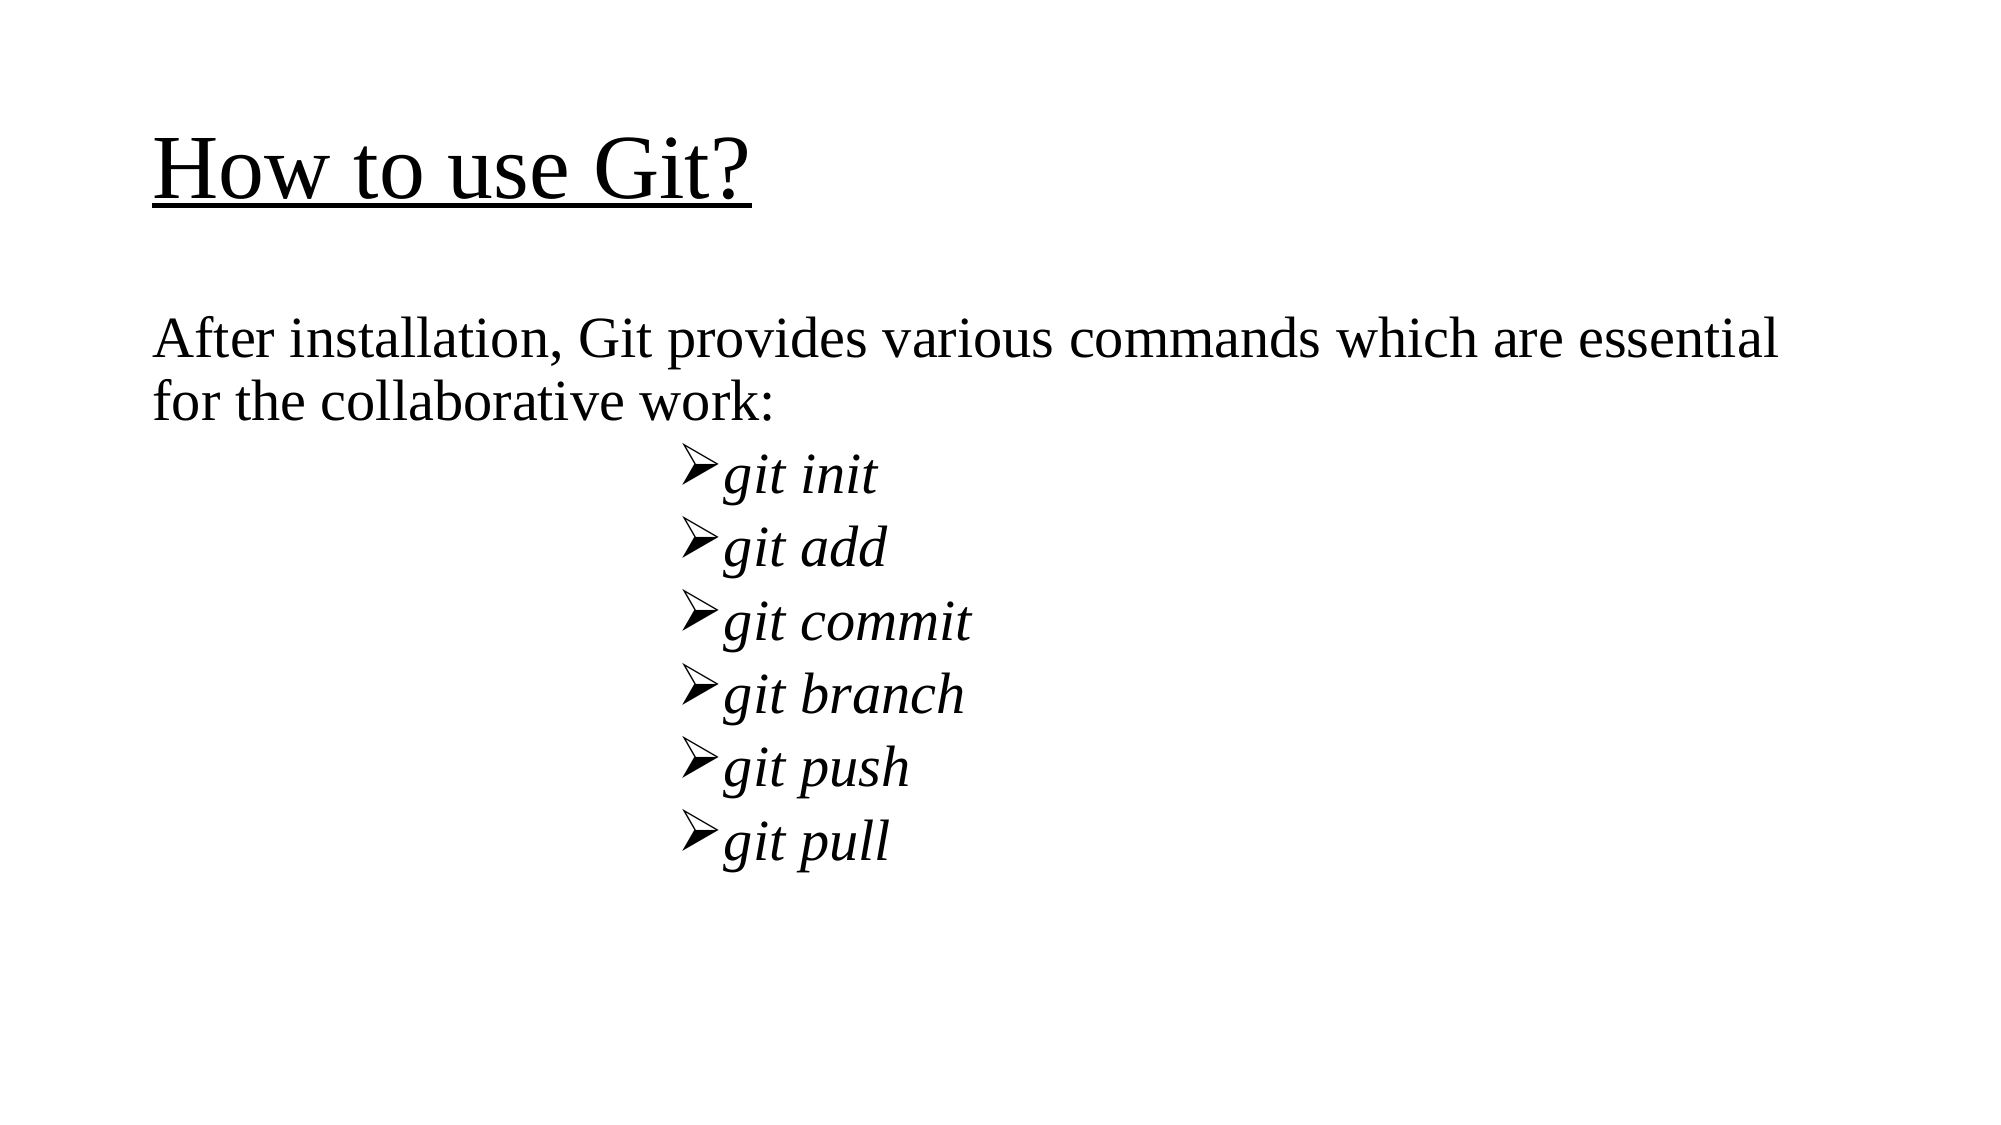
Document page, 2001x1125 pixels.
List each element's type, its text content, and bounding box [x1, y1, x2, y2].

list After installation, Git provides various commands which are essential for the collaborative work: git init git add git commit git branch git push git pull [137, 299, 1863, 1014]
title How to use Git? [137, 59, 1863, 278]
